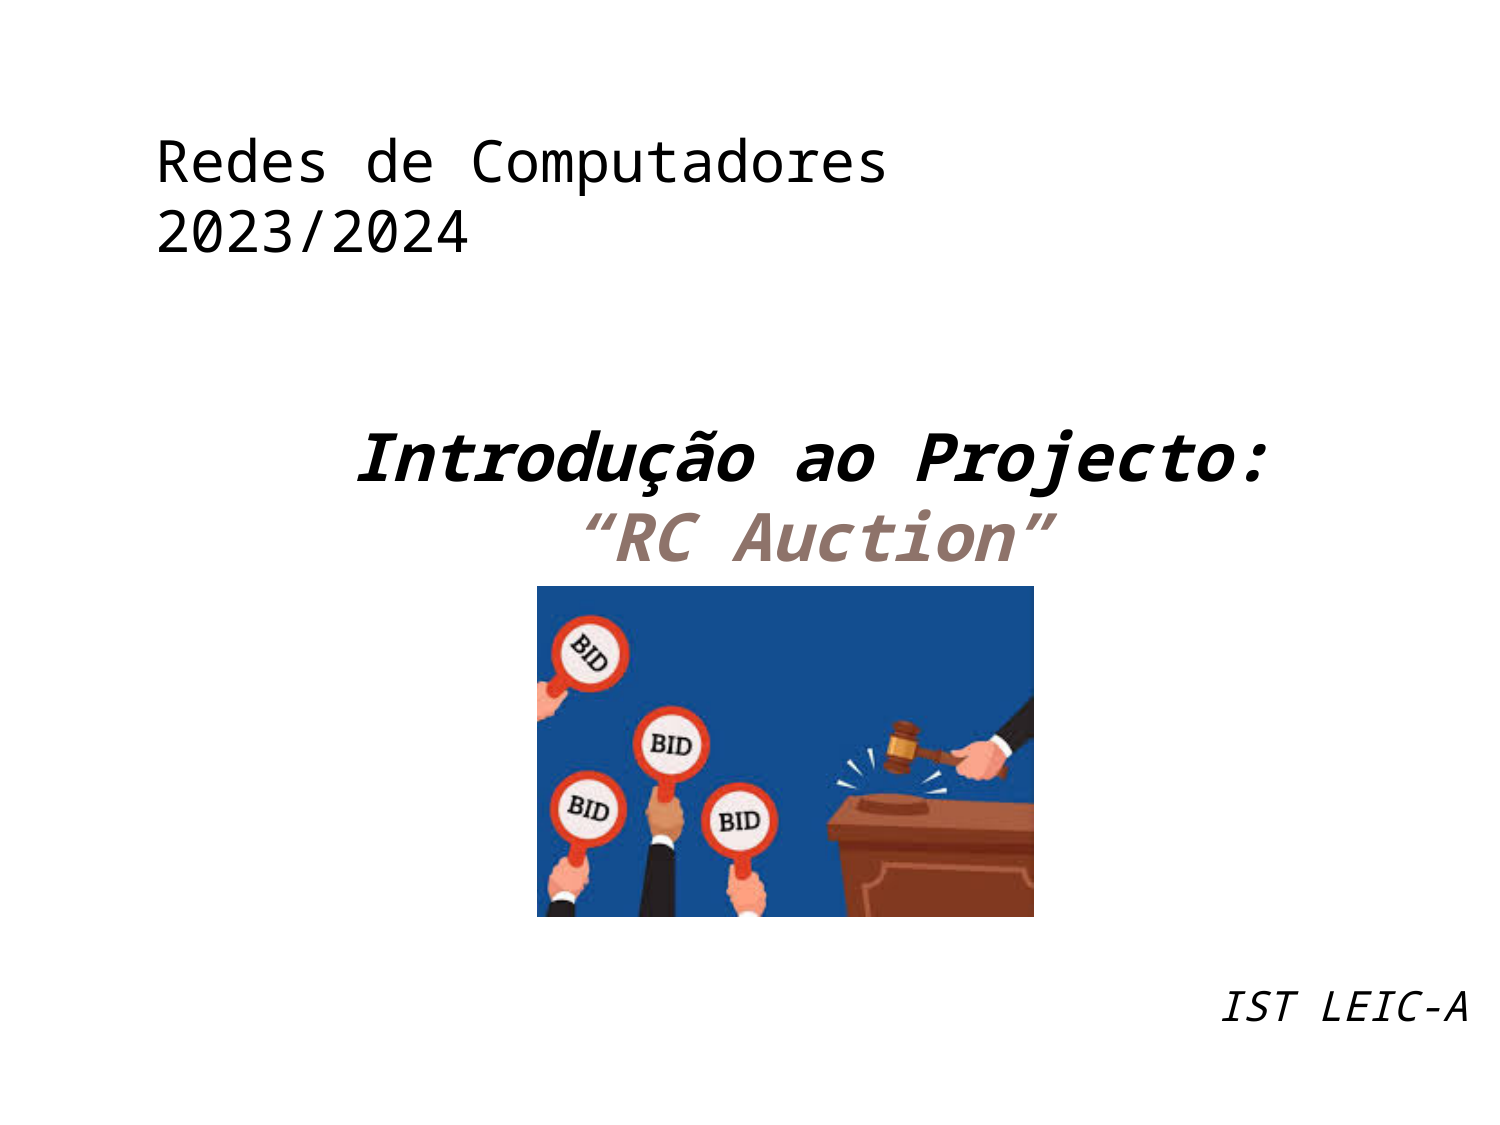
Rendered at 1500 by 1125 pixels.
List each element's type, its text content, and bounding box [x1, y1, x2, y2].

text_box Redes de Computadores 2023/2024 Introdução ao Projecto: “RC Auction” IST LEIC-A [140, 117, 1483, 1037]
picture [537, 585, 1034, 917]
